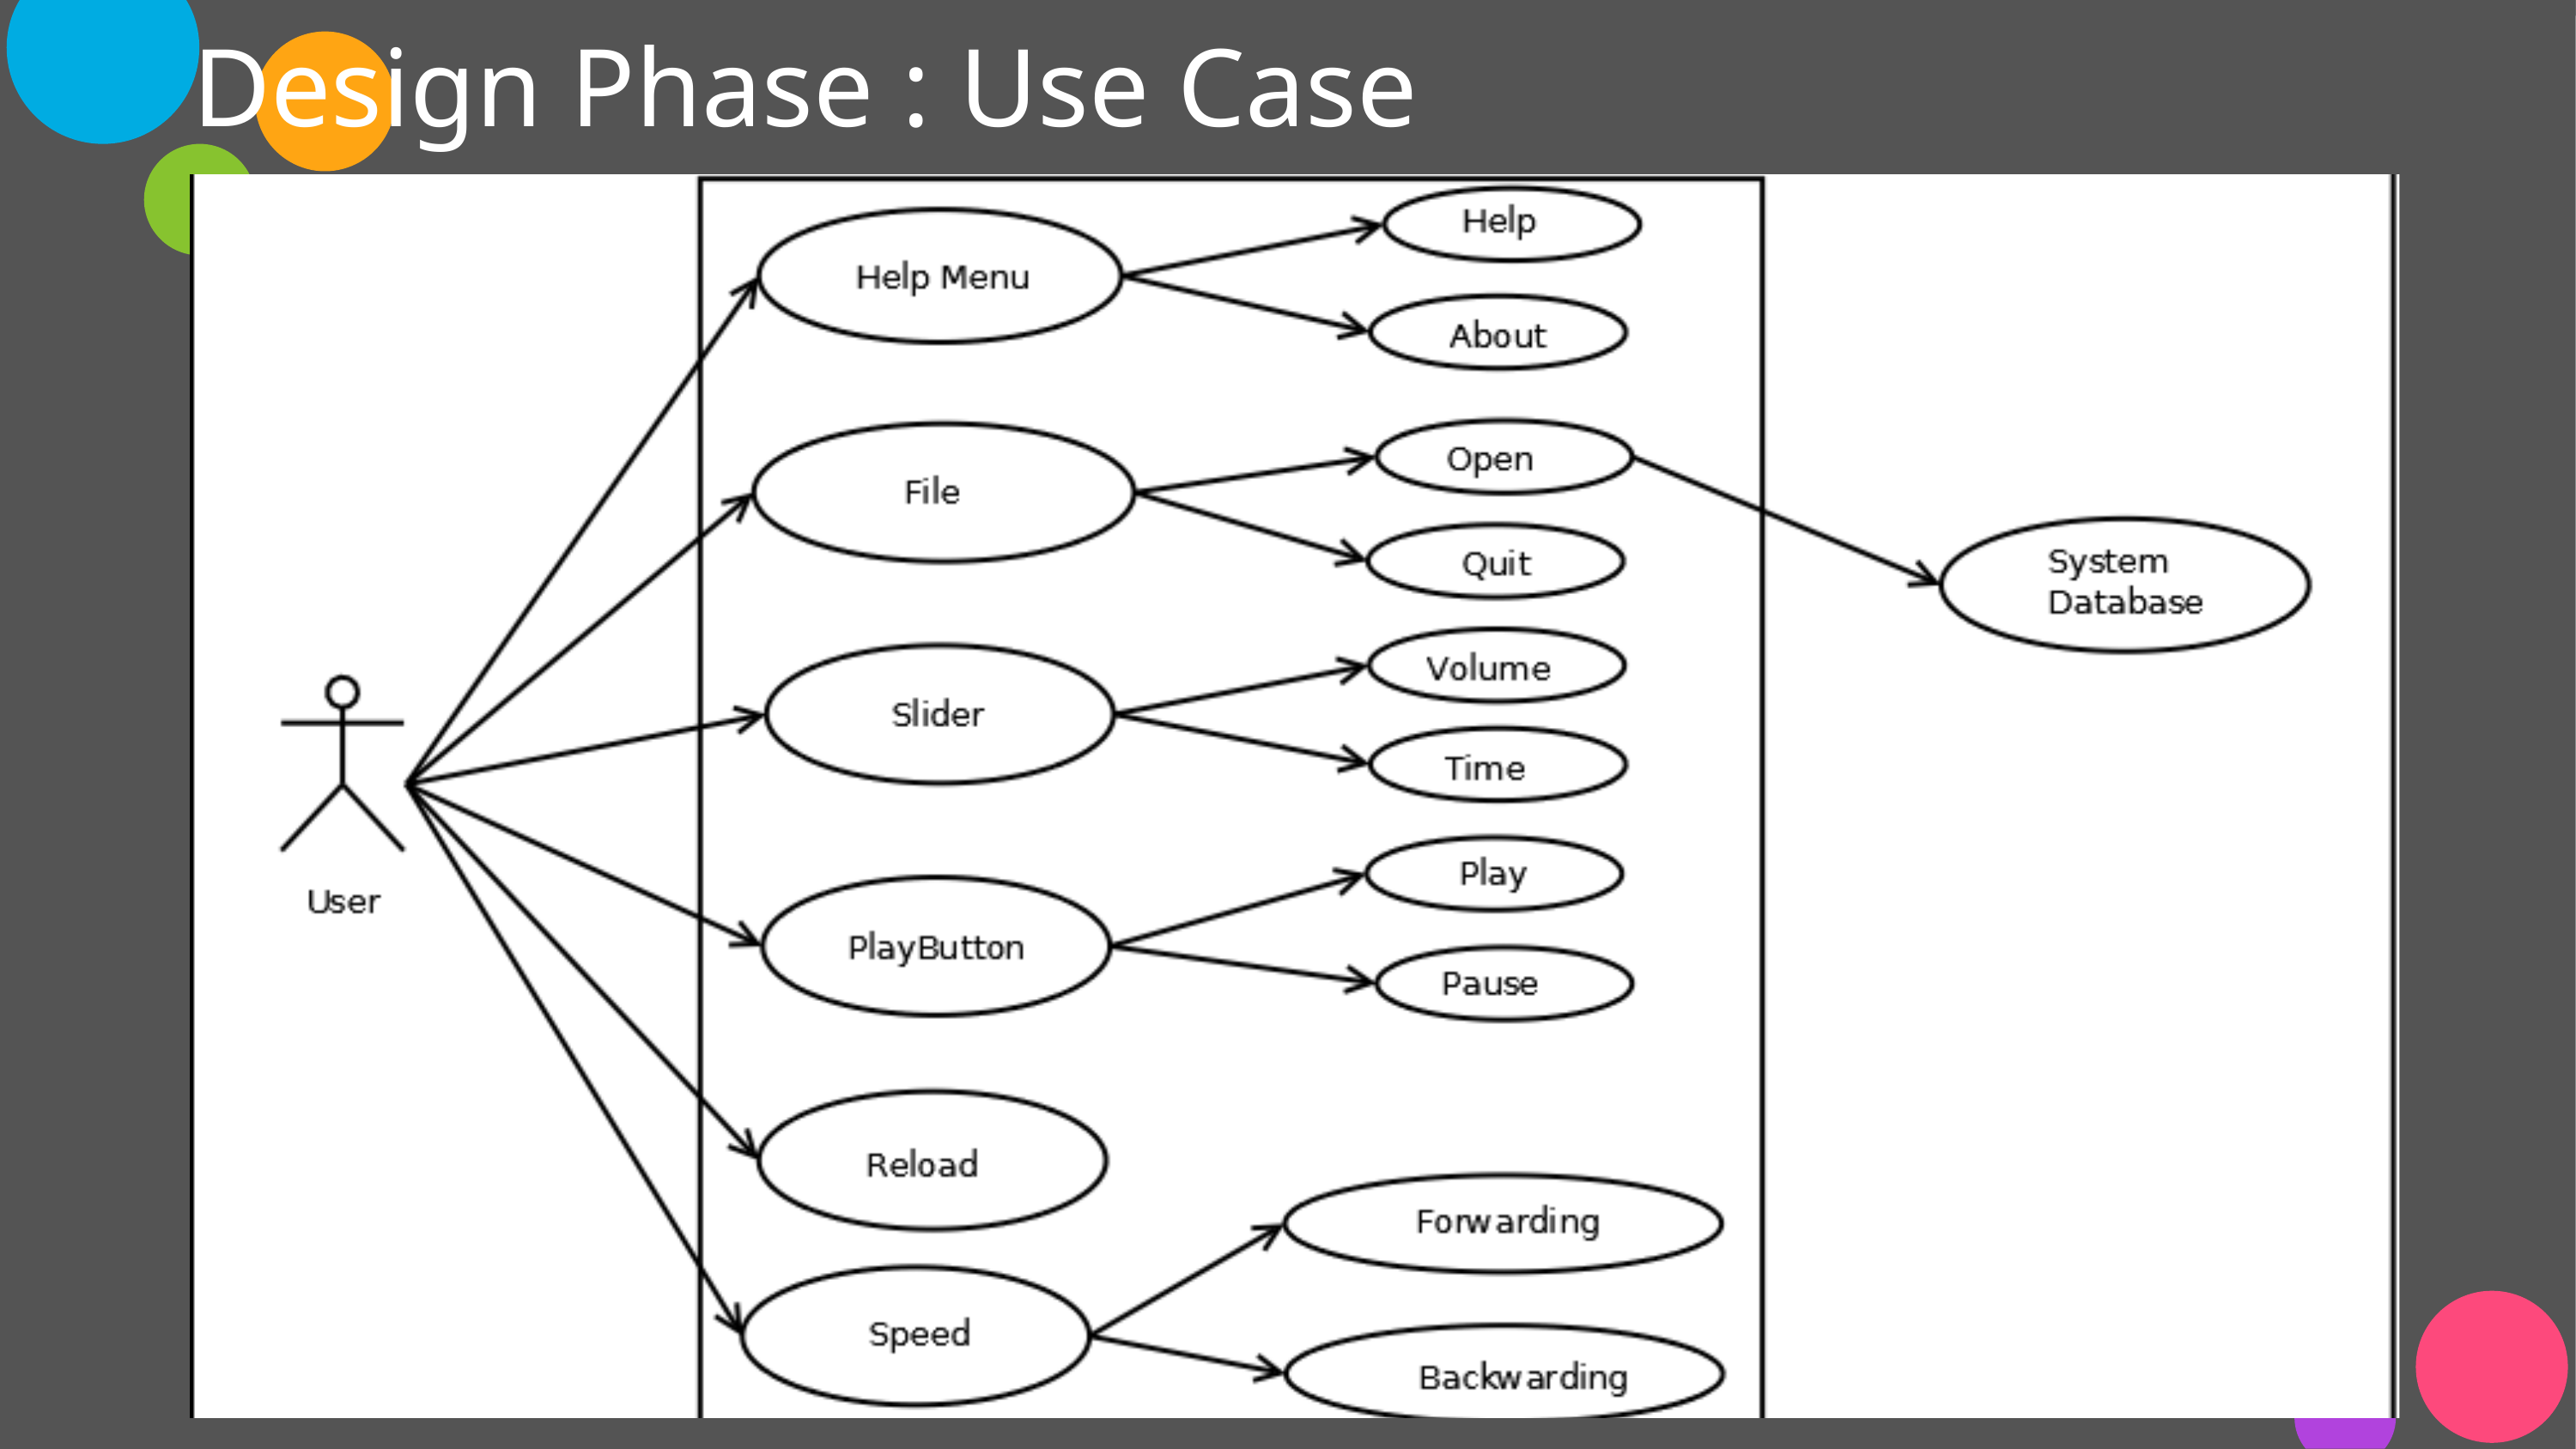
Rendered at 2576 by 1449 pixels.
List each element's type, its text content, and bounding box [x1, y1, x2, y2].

picture [189, 174, 2400, 1418]
text_box Design Phase : Use Case [169, 0, 2576, 170]
